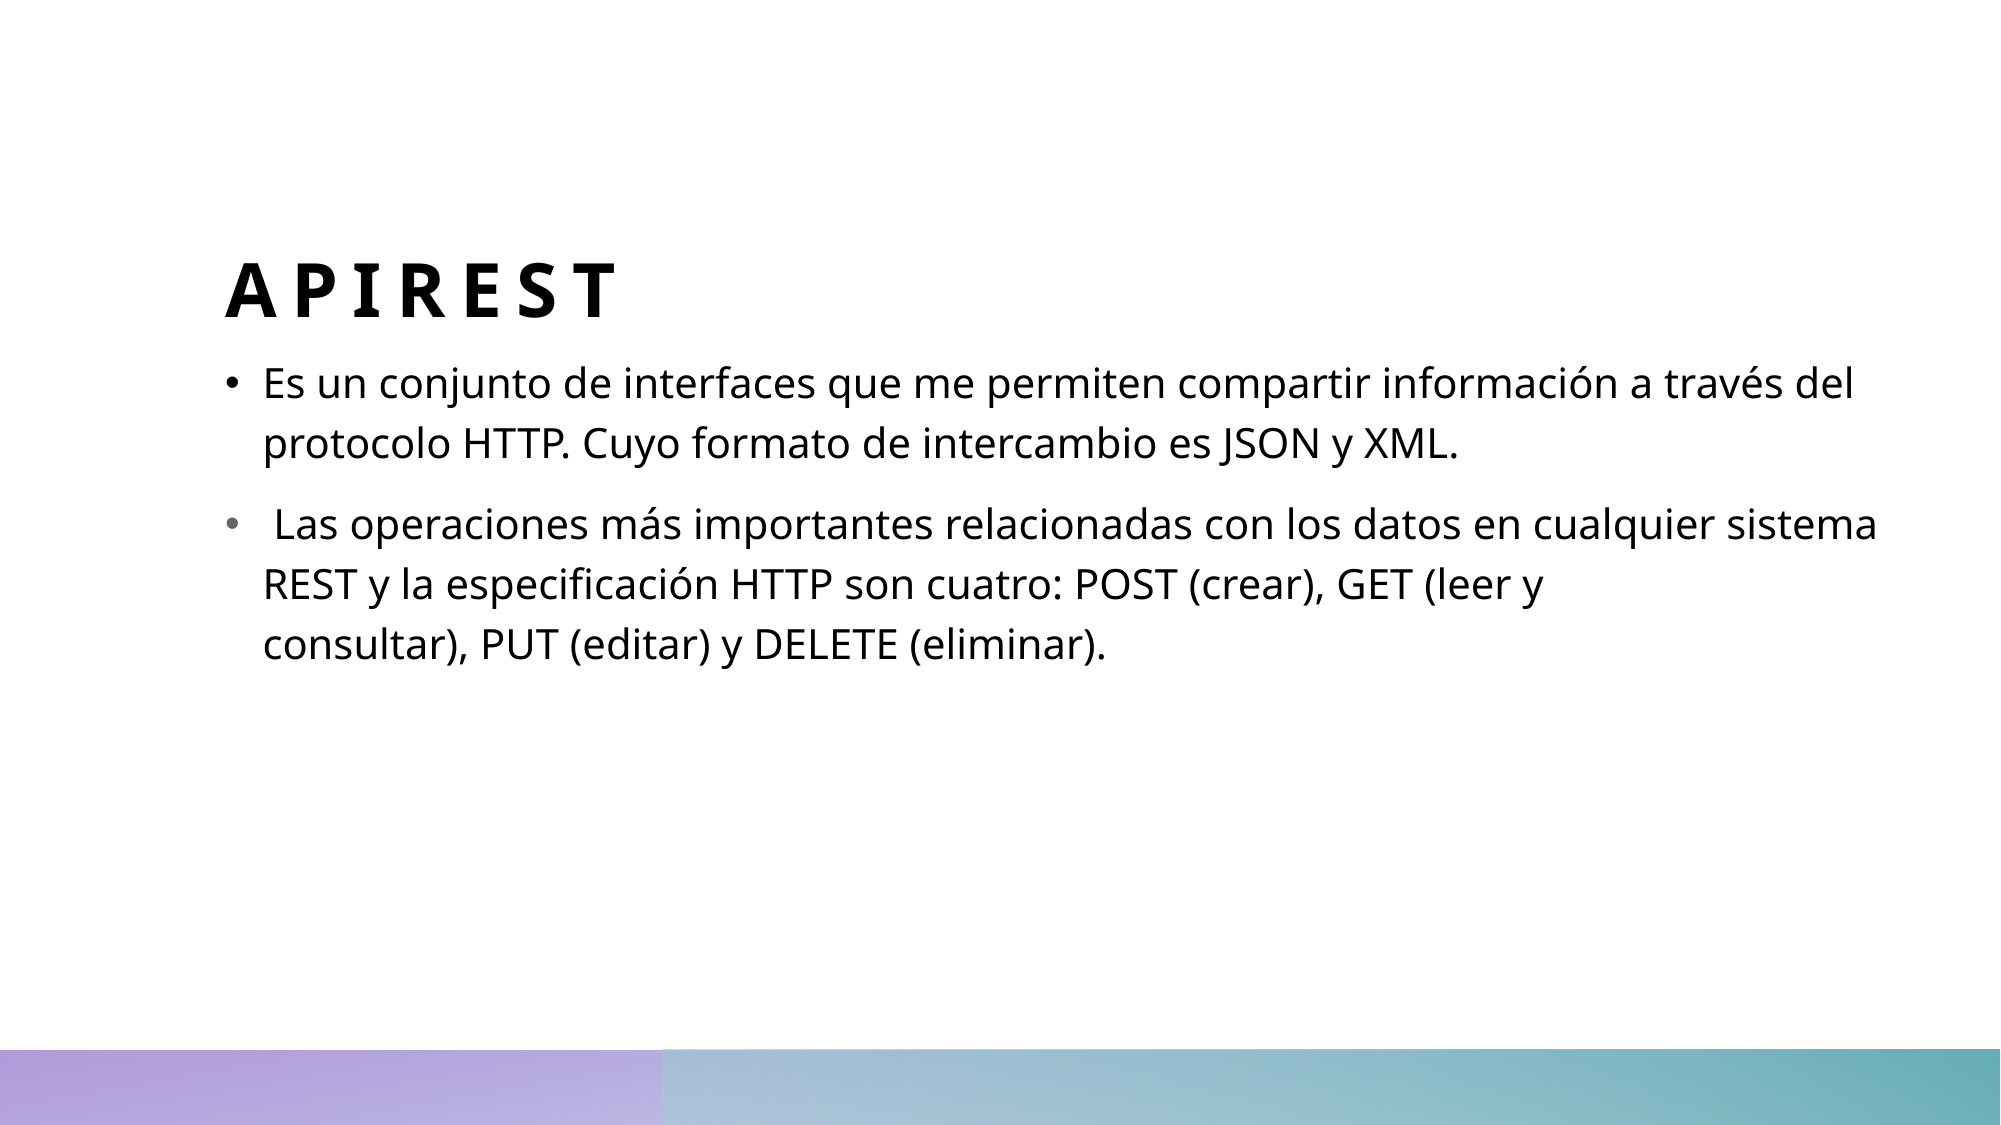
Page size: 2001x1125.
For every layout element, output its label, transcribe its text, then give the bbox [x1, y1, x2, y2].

list Es un conjunto de interfaces que me permiten compartir información a través del protocolo HTTP. Cuyo formato de intercambio es JSON y XML. Las operaciones más importantes relacionadas con los datos en cualquier sistema REST y la especificación HTTP son cuatro: POST (crear), GET (leer y consultar), PUT (editar) y DELETE (eliminar). [225, 346, 1905, 996]
title Apirest [225, 130, 1905, 333]
